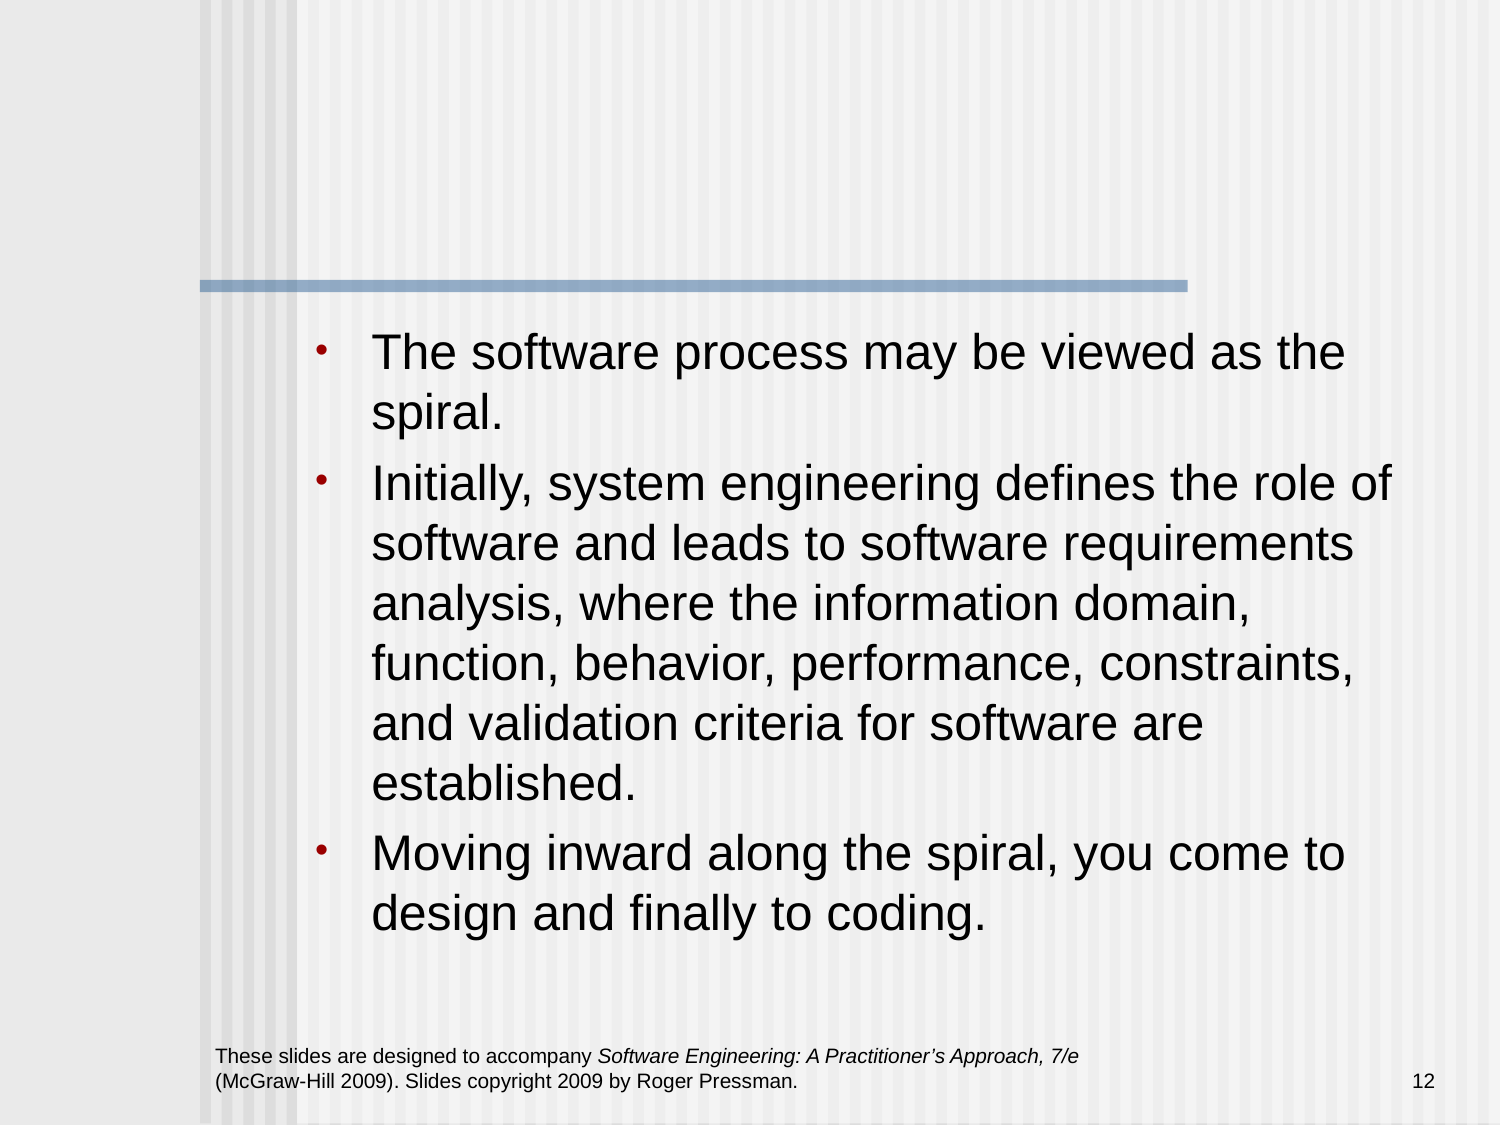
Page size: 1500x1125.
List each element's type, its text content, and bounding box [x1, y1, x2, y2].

slide_number 12 [1237, 1024, 1451, 1101]
list The software process may be viewed as the spiral. Initially, system engineering defines the role of software and leads to software requirements analysis, where the information domain, function, behavior, performance, constraints, and validation criteria for software are established. Moving inward along the spiral, you come to design and finally to coding. [300, 312, 1438, 1000]
footer These slides are designed to accompany Software Engineering: A Practitioner’s Approach, 7/e (McGraw-Hill 2009). Slides copyright 2009 by Roger Pressman. [199, 1024, 1101, 1101]
